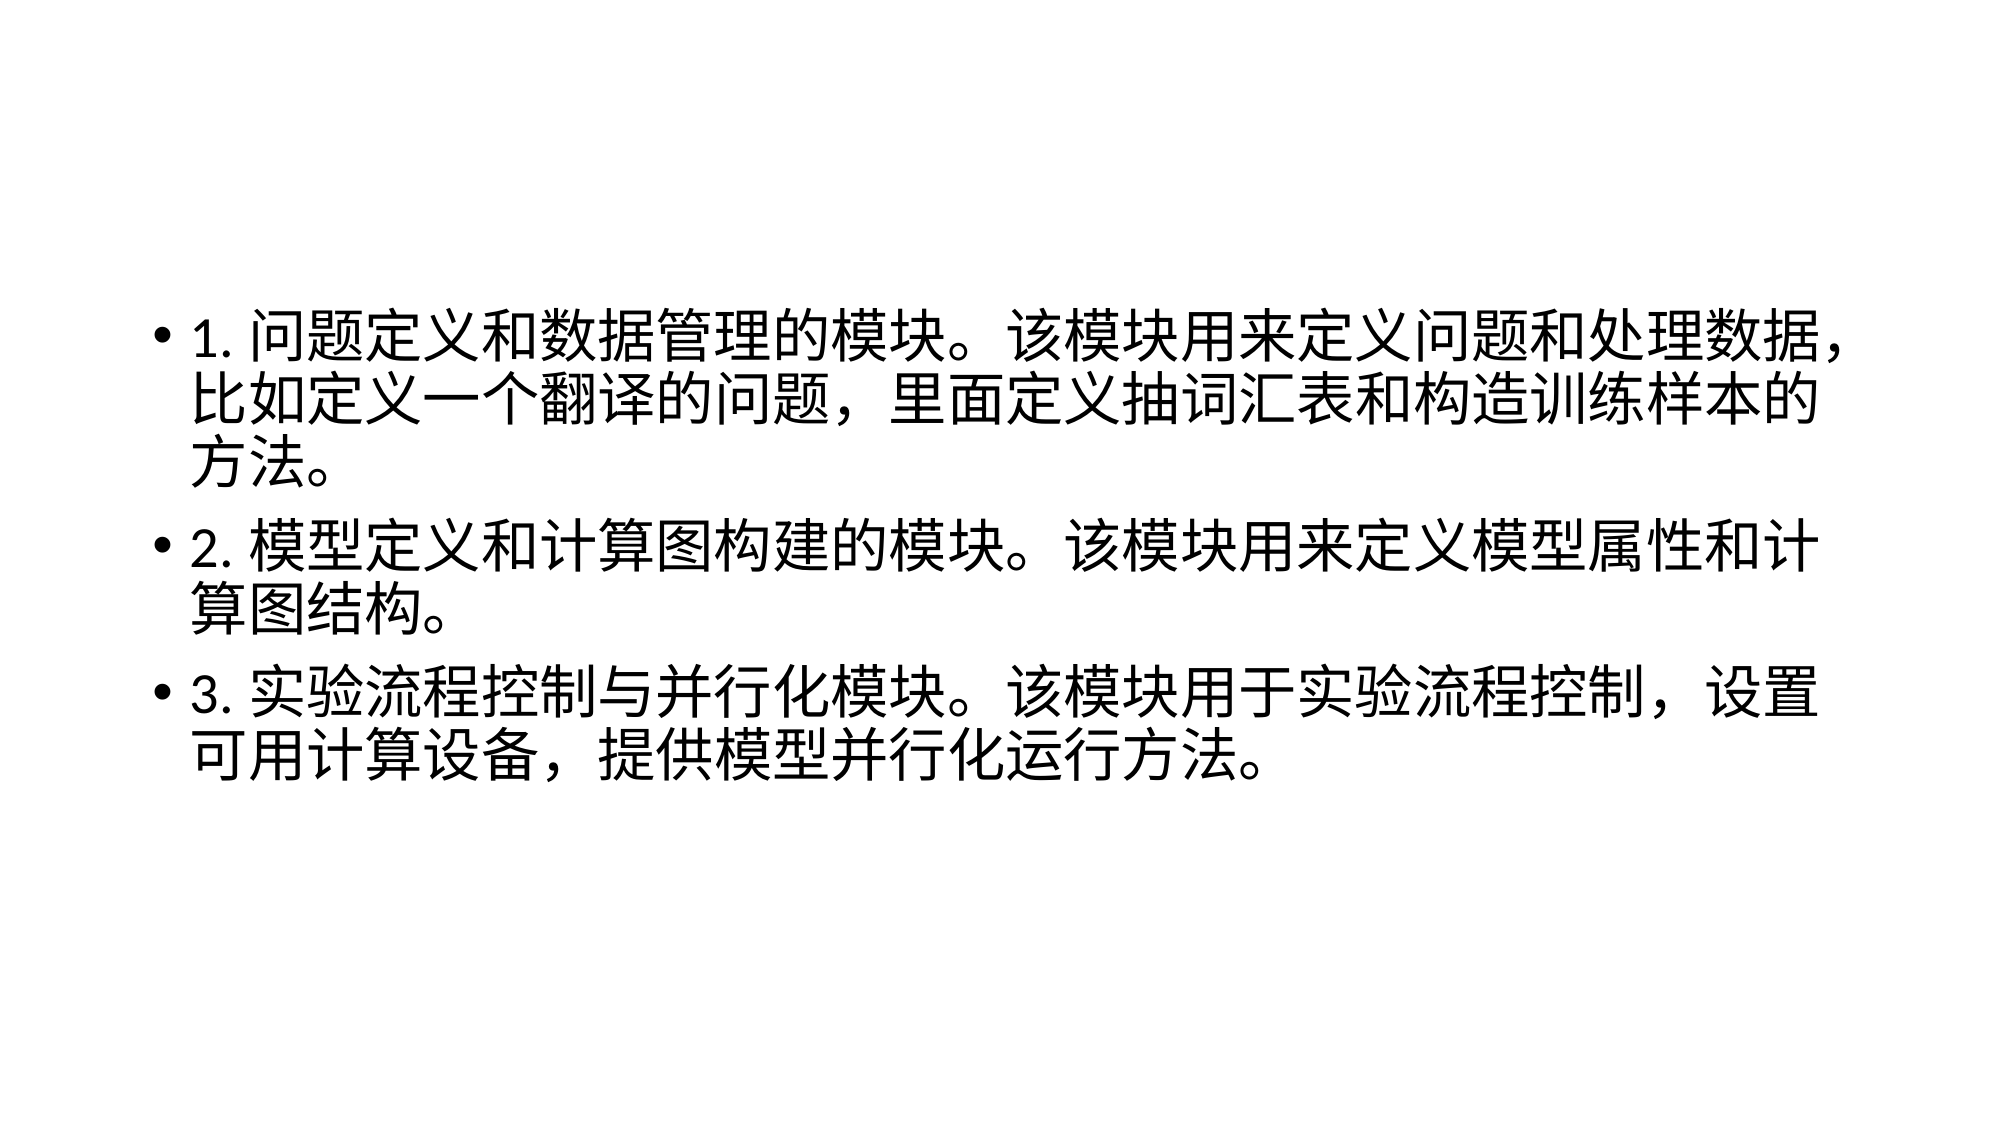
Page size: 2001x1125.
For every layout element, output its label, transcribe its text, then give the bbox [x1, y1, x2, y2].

list 1.问题定义和数据管理的模块。该模块用来定义问题和处理数据，比如定义一个翻译的问题，里面定义抽词汇表和构造训练样本的方法。 2.模型定义和计算图构建的模块。该模块用来定义模型属性和计算图结构。 3.实验流程控制与并行化模块。该模块用于实验流程控制，设置可用计算设备，提供模型并行化运行方法。 [137, 299, 1863, 1014]
